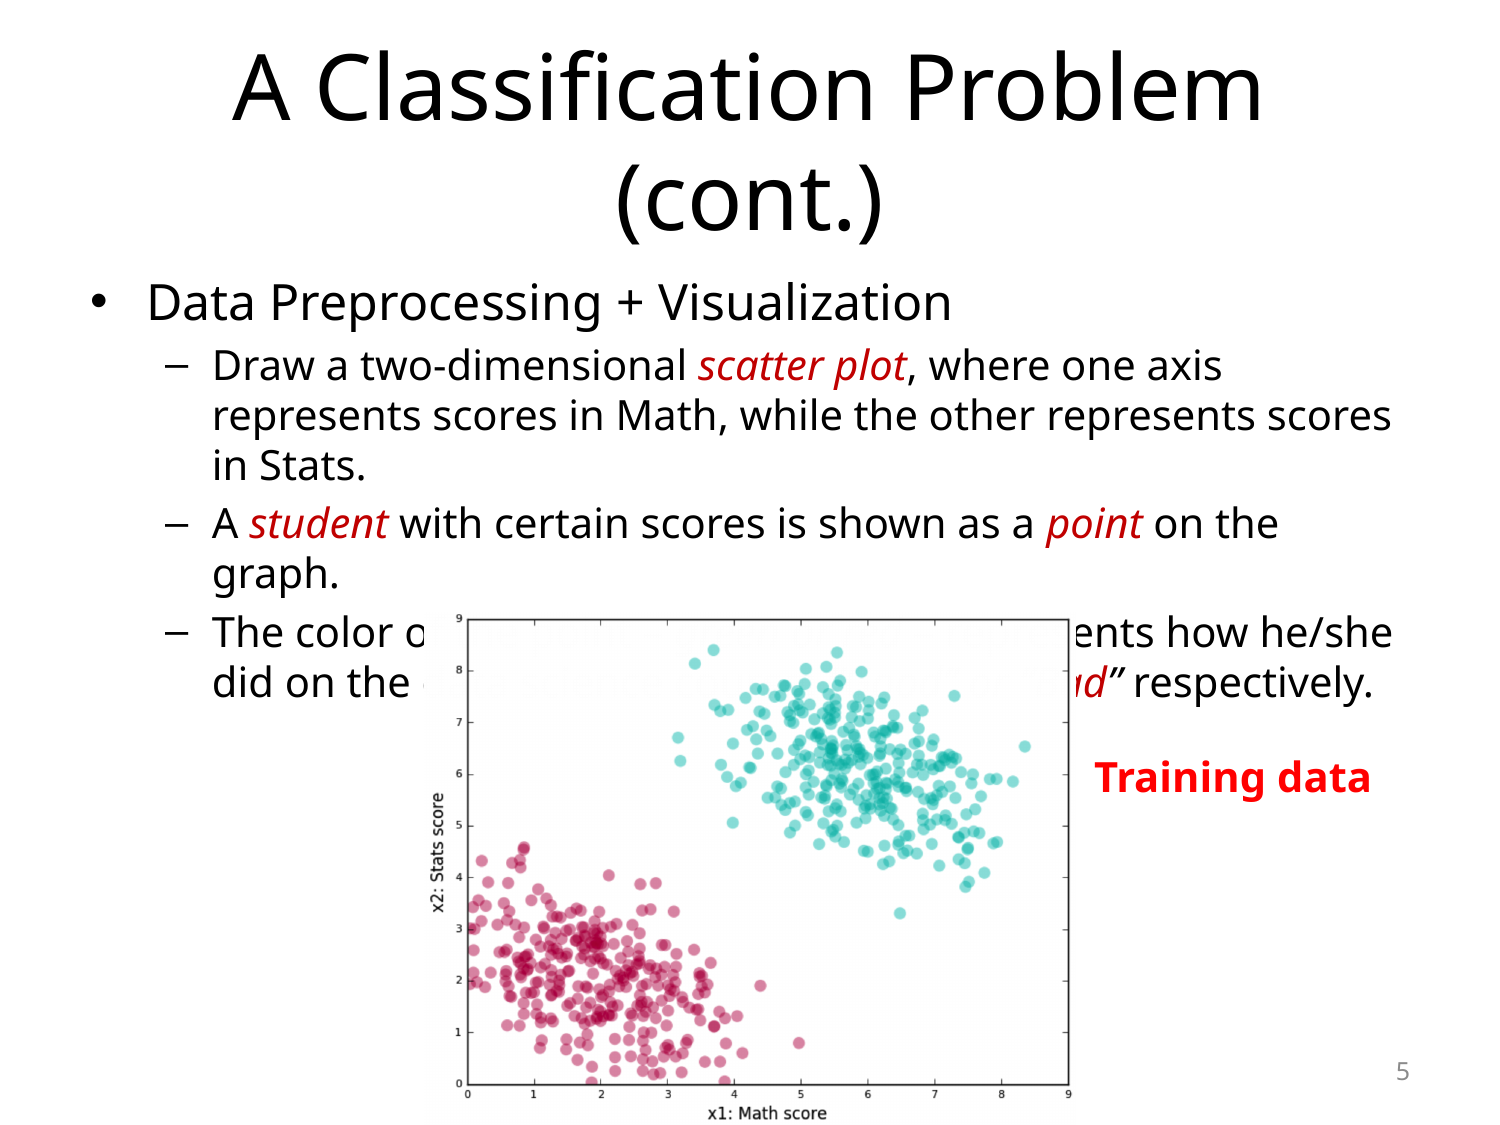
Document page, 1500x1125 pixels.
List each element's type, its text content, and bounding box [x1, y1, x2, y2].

list Data Preprocessing + Visualization Draw a two-dimensional scatter plot, where one axis represents scores in Math, while the other represents scores in Stats. A student with certain scores is shown as a point on the graph. The color of the point – green or red – represents how he/she did on the data science course: “Good” or “Bad” respectively. [75, 262, 1425, 1005]
slide_number 5 [1082, 1042, 1425, 1103]
picture [423, 611, 1077, 1125]
title A Classification Problem (cont.) [75, 45, 1425, 233]
text_box Training data [1082, 743, 1387, 809]
